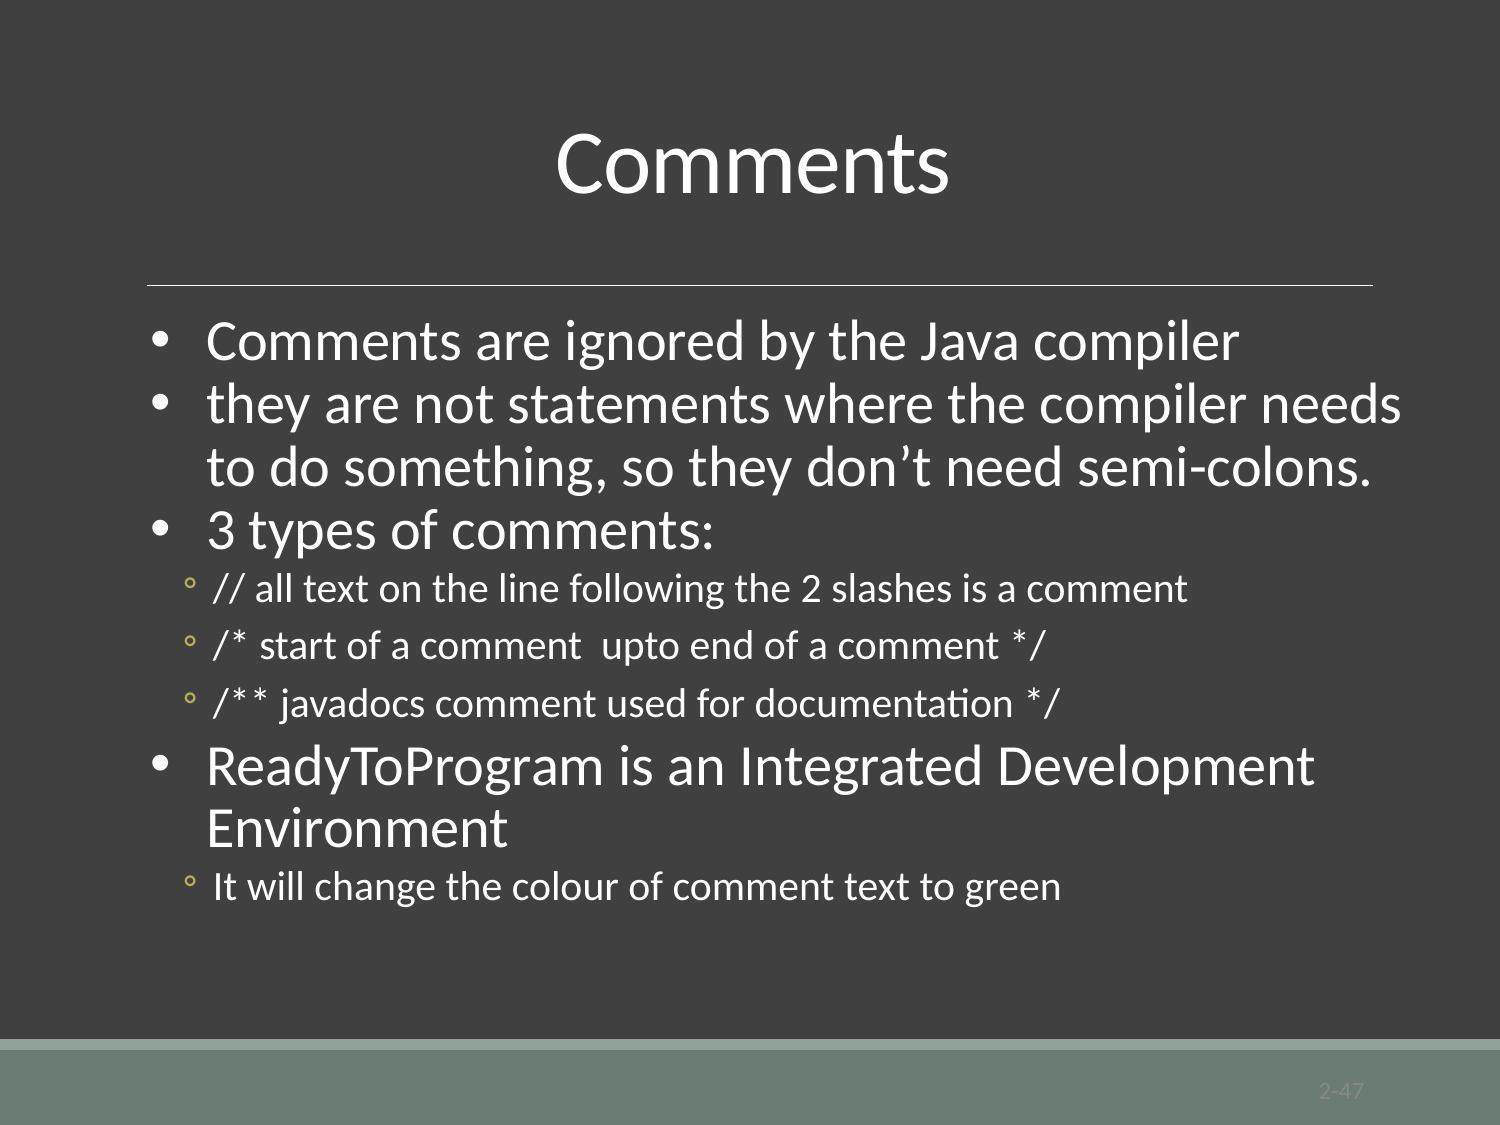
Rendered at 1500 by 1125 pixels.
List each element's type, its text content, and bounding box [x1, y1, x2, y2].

title Comments [135, 47, 1373, 285]
list Comments are ignored by the Java compiler they are not statements where the compiler needs to do something, so they don’t need semi-colons. 3 types of comments: // all text on the line following the 2 slashes is a comment /* start of a comment upto end of a comment */ /** javadocs comment used for documentation */ ReadyToProgram is an Integrated Development Environment It will change the colour of comment text to green [135, 302, 1439, 963]
slide_number 2-47 [1218, 1059, 1380, 1120]
